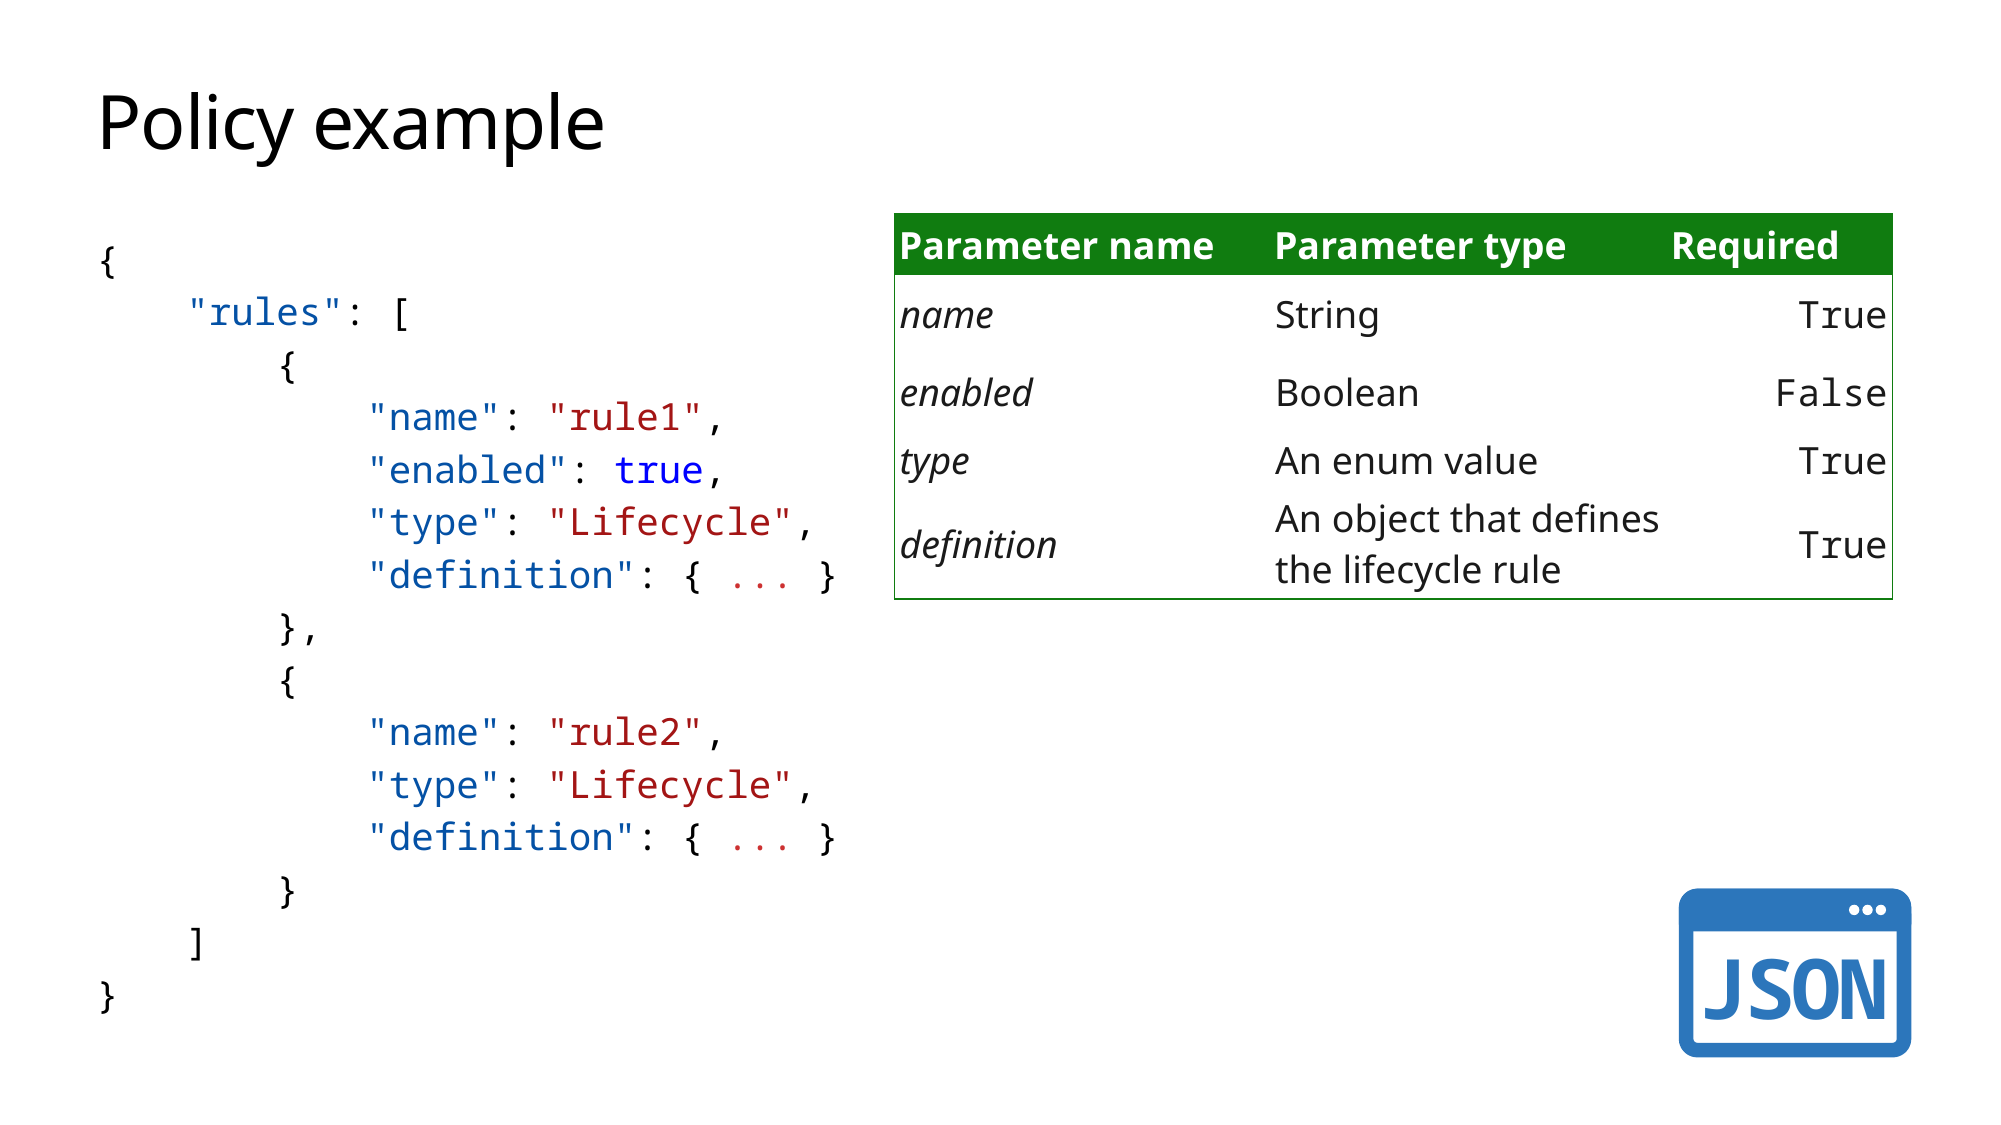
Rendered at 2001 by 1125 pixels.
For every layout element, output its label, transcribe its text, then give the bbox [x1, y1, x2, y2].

table_cell An object that defines the lifecycle rule [1270, 489, 1667, 598]
table_header Required [1667, 215, 1892, 275]
table_cell name [895, 275, 1270, 353]
table_cell type [895, 430, 1270, 489]
table_cell True [1667, 489, 1892, 598]
list { "rules": [ { "name": "rule1", "enabled": true, "type": "Lifecycle", "definition": { ... } }, { "name": "rule2", "type": "Lifecycle", "definition": { ... } } ] } [96, 235, 894, 549]
list { "rules": [ { "name": "rule1", "enabled": true, "type": "Lifecycle", "definition": { ... } }, { "name": "rule2", "type": "Lifecycle", "definition": { ... } } ] } [1893, 235, 1904, 549]
title Policy example [96, 75, 1904, 166]
table_cell True [1667, 275, 1892, 353]
table_cell enabled [895, 353, 1270, 430]
table_cell True [1667, 430, 1892, 489]
table_cell Boolean [1270, 353, 1667, 430]
table_cell An enum value [1270, 430, 1667, 489]
table_cell False [1667, 353, 1892, 430]
table_header Parameter type [1270, 215, 1667, 275]
table_cell definition [895, 489, 1270, 598]
table_cell String [1270, 275, 1667, 353]
table_header Parameter name [895, 215, 1270, 275]
